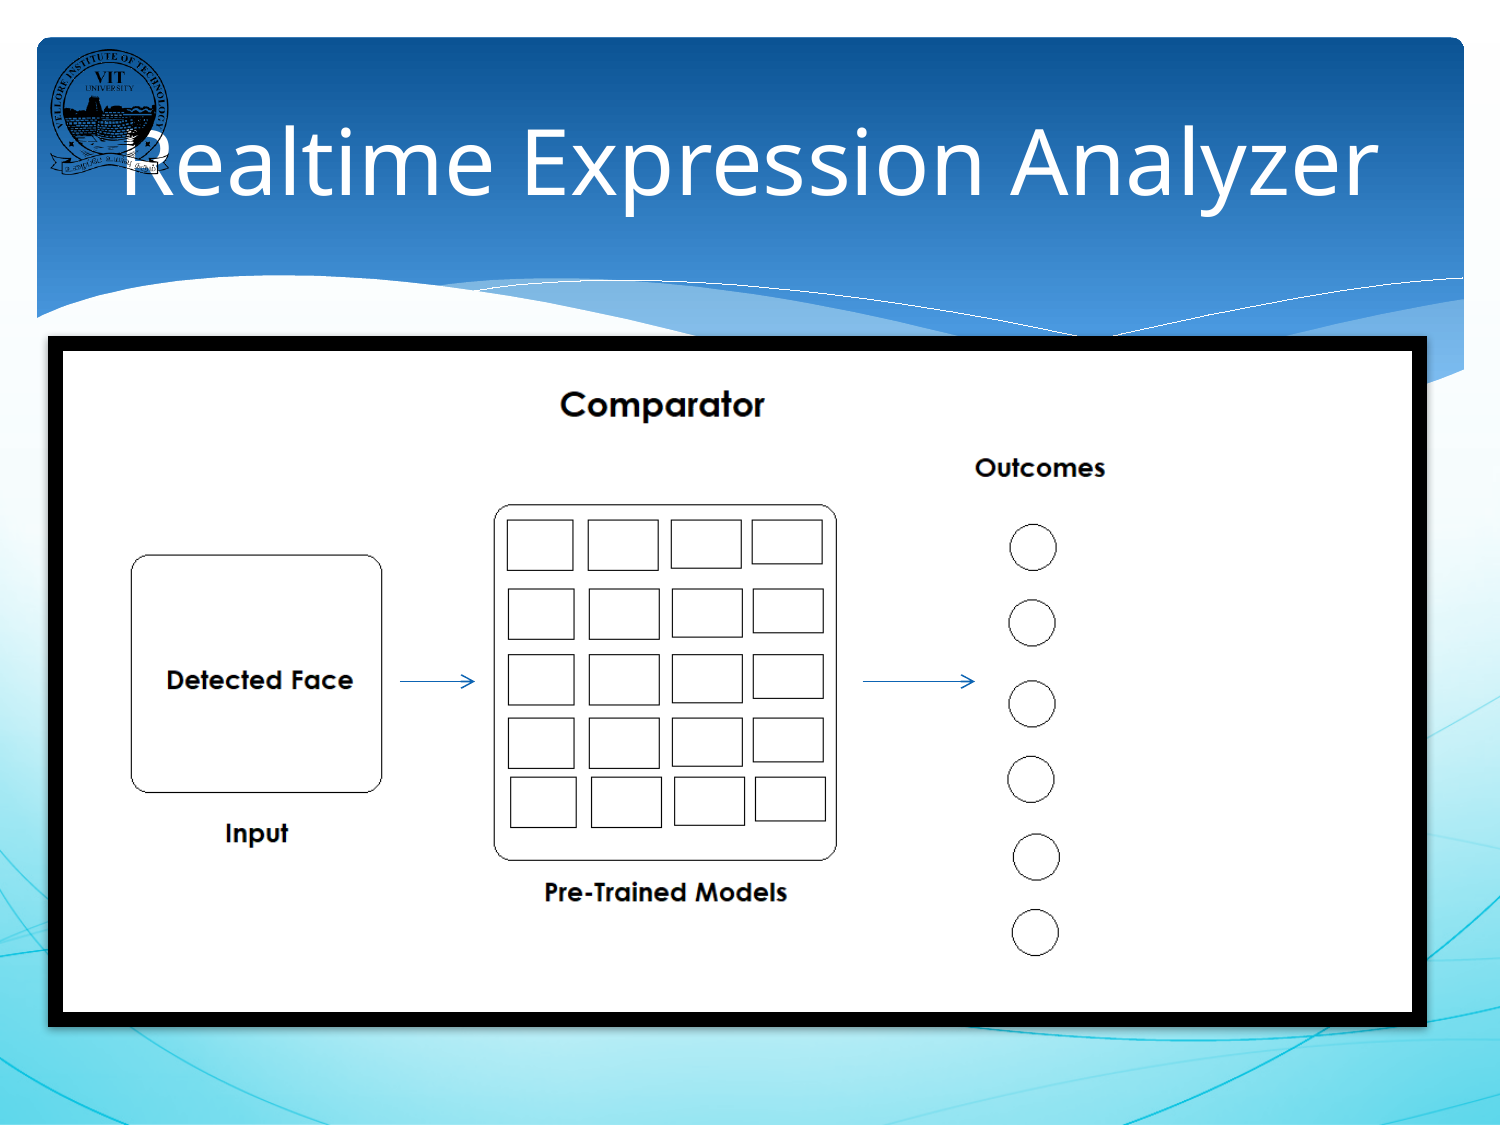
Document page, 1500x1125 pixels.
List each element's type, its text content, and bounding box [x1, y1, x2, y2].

picture [49, 49, 169, 176]
picture [62, 350, 1413, 1013]
title Realtime Expression Analyzer [75, 55, 1425, 261]
